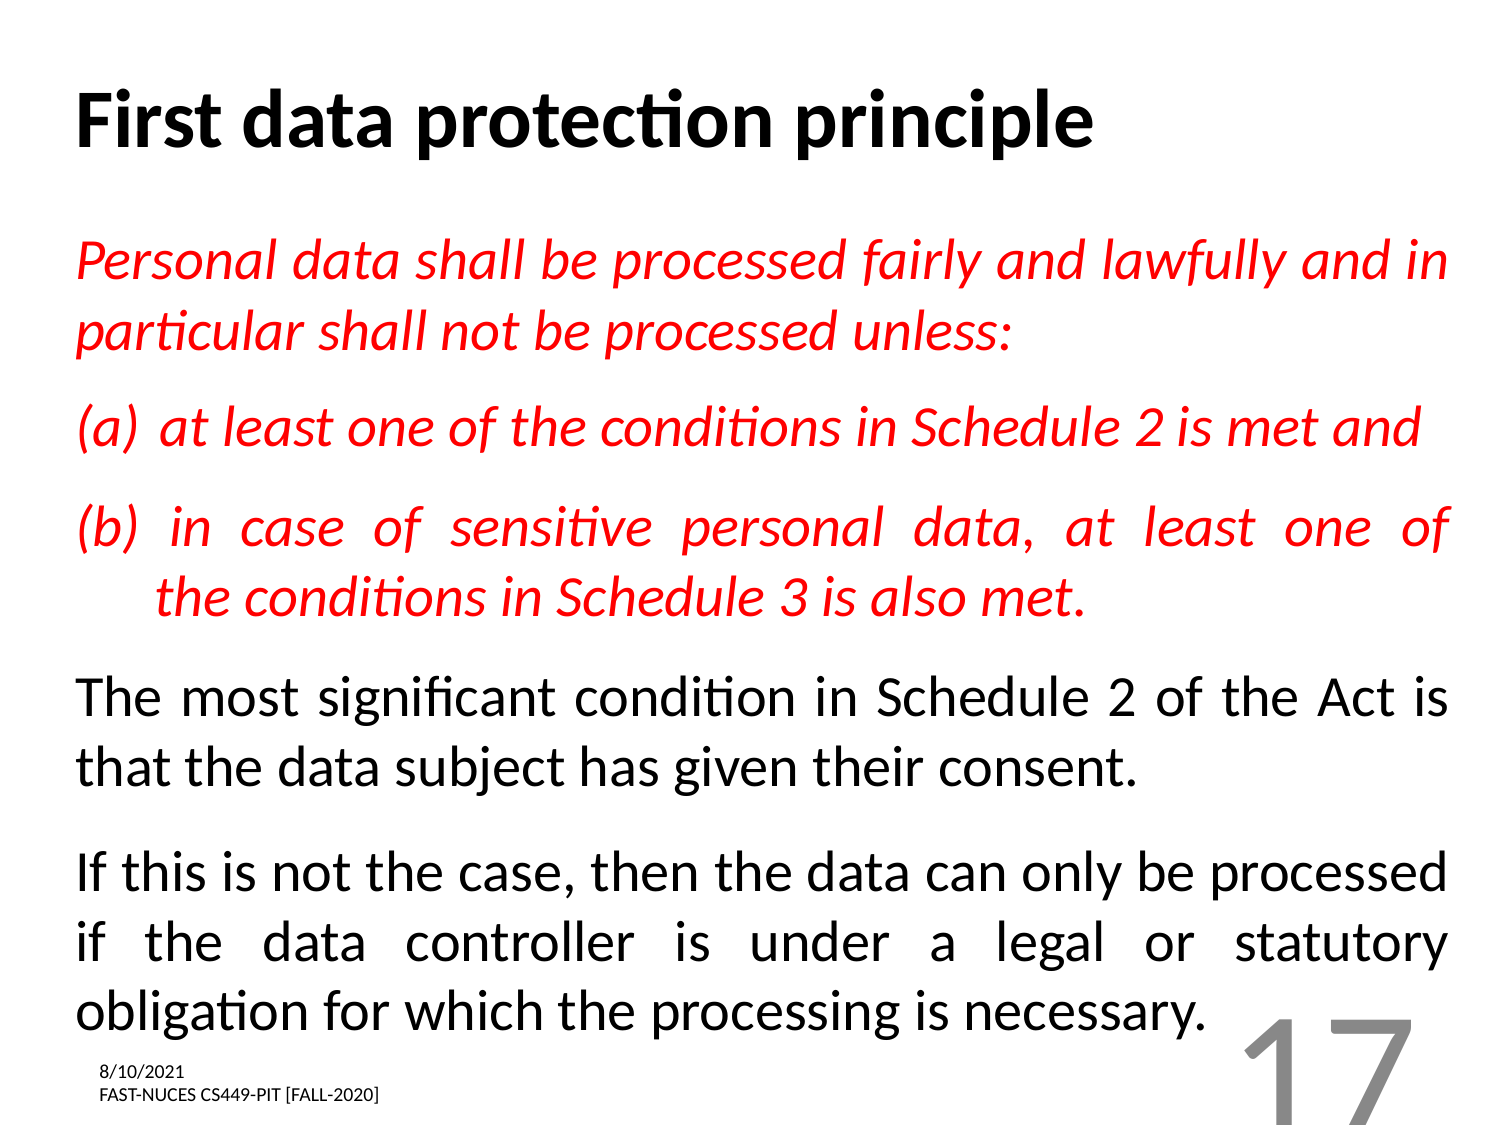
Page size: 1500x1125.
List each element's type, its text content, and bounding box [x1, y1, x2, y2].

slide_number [84, 1051, 591, 1075]
text_box First data protection principle [74, 63, 1500, 172]
text_box [812, 387, 1450, 1075]
text_box Personal data shall be processed fairly and lawfully and in particular shall not be processed unless: at least one of the conditions in Schedule 2 is met and (b) in case of sensitive personal data, at least one of the conditions in Schedule 3 is also met. The most significant condition in Schedule 2 of the Act is that the data subject has given their consent. If this is not the case, then the data can only be processed if the data controller is under a legal or statutory obligation for which the processing is necessary. [75, 221, 1450, 1016]
footer FAST-NUCES CS449-PIT [FALL-2020] [84, 1075, 704, 1113]
slide_number 17 [1073, 956, 1433, 1125]
